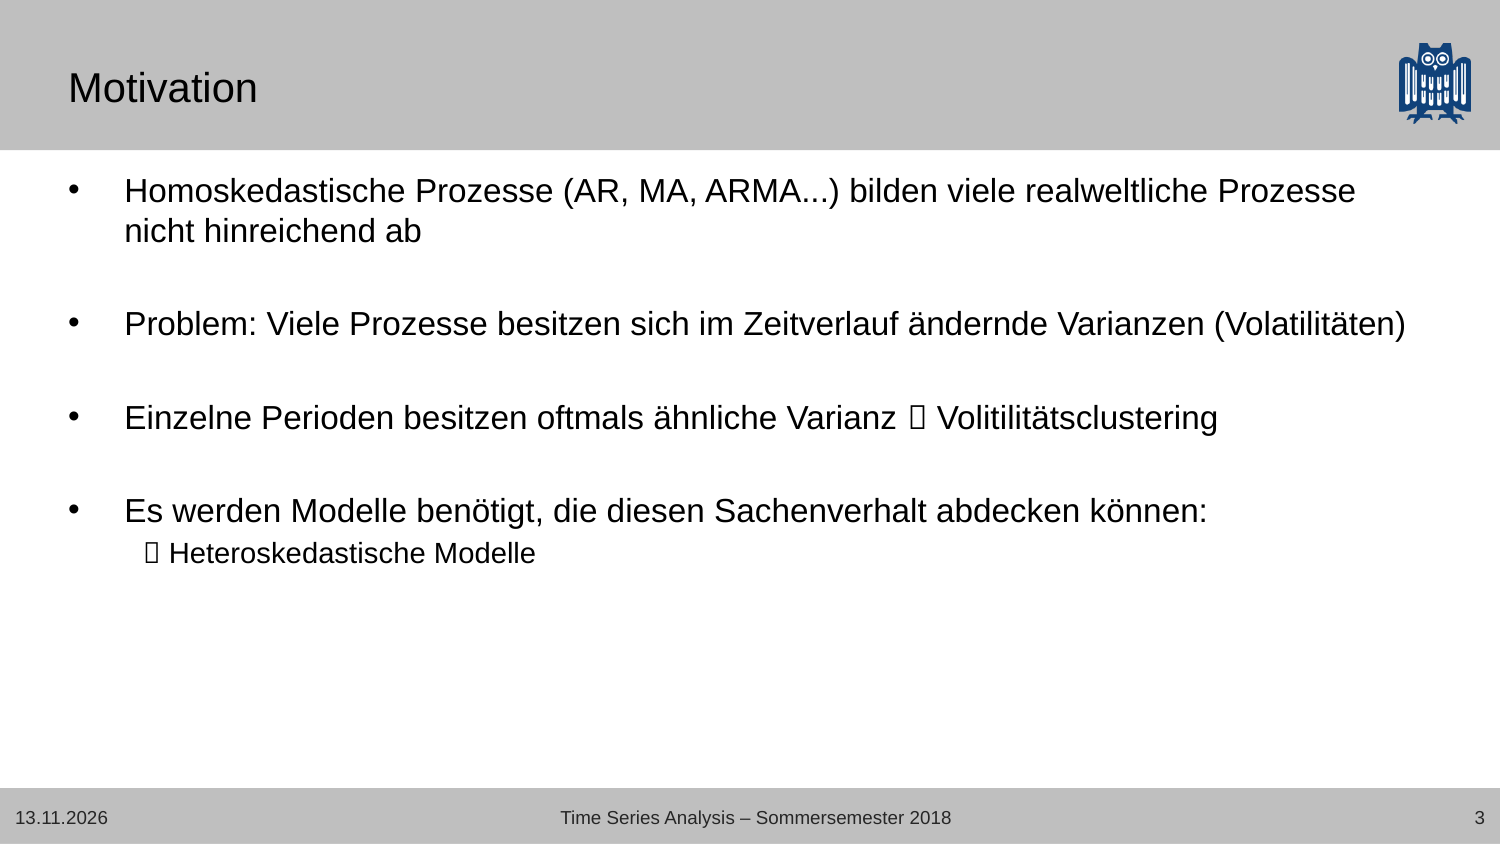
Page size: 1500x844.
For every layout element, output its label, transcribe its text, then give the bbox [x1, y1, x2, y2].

list Homoskedastische Prozesse (AR, MA, ARMA...) bilden viele realweltliche Prozesse nicht hinreichend ab Problem: Viele Prozesse besitzen sich im Zeitverlauf ändernde Varianzen (Volatilitäten) Einzelne Perioden besitzen oftmals ähnliche Varianz  Volitilitätsclustering Es werden Modelle benötigt, die diesen Sachenverhalt abdecken können:  Heteroskedastische Modelle [53, 161, 1447, 777]
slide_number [0, 798, 136, 836]
slide_number 3 [1364, 798, 1500, 836]
title Motivation [53, 33, 1317, 139]
footer Time Series Analysis – Sommersemester 2018 [159, 798, 1353, 836]
picture [1399, 43, 1471, 124]
